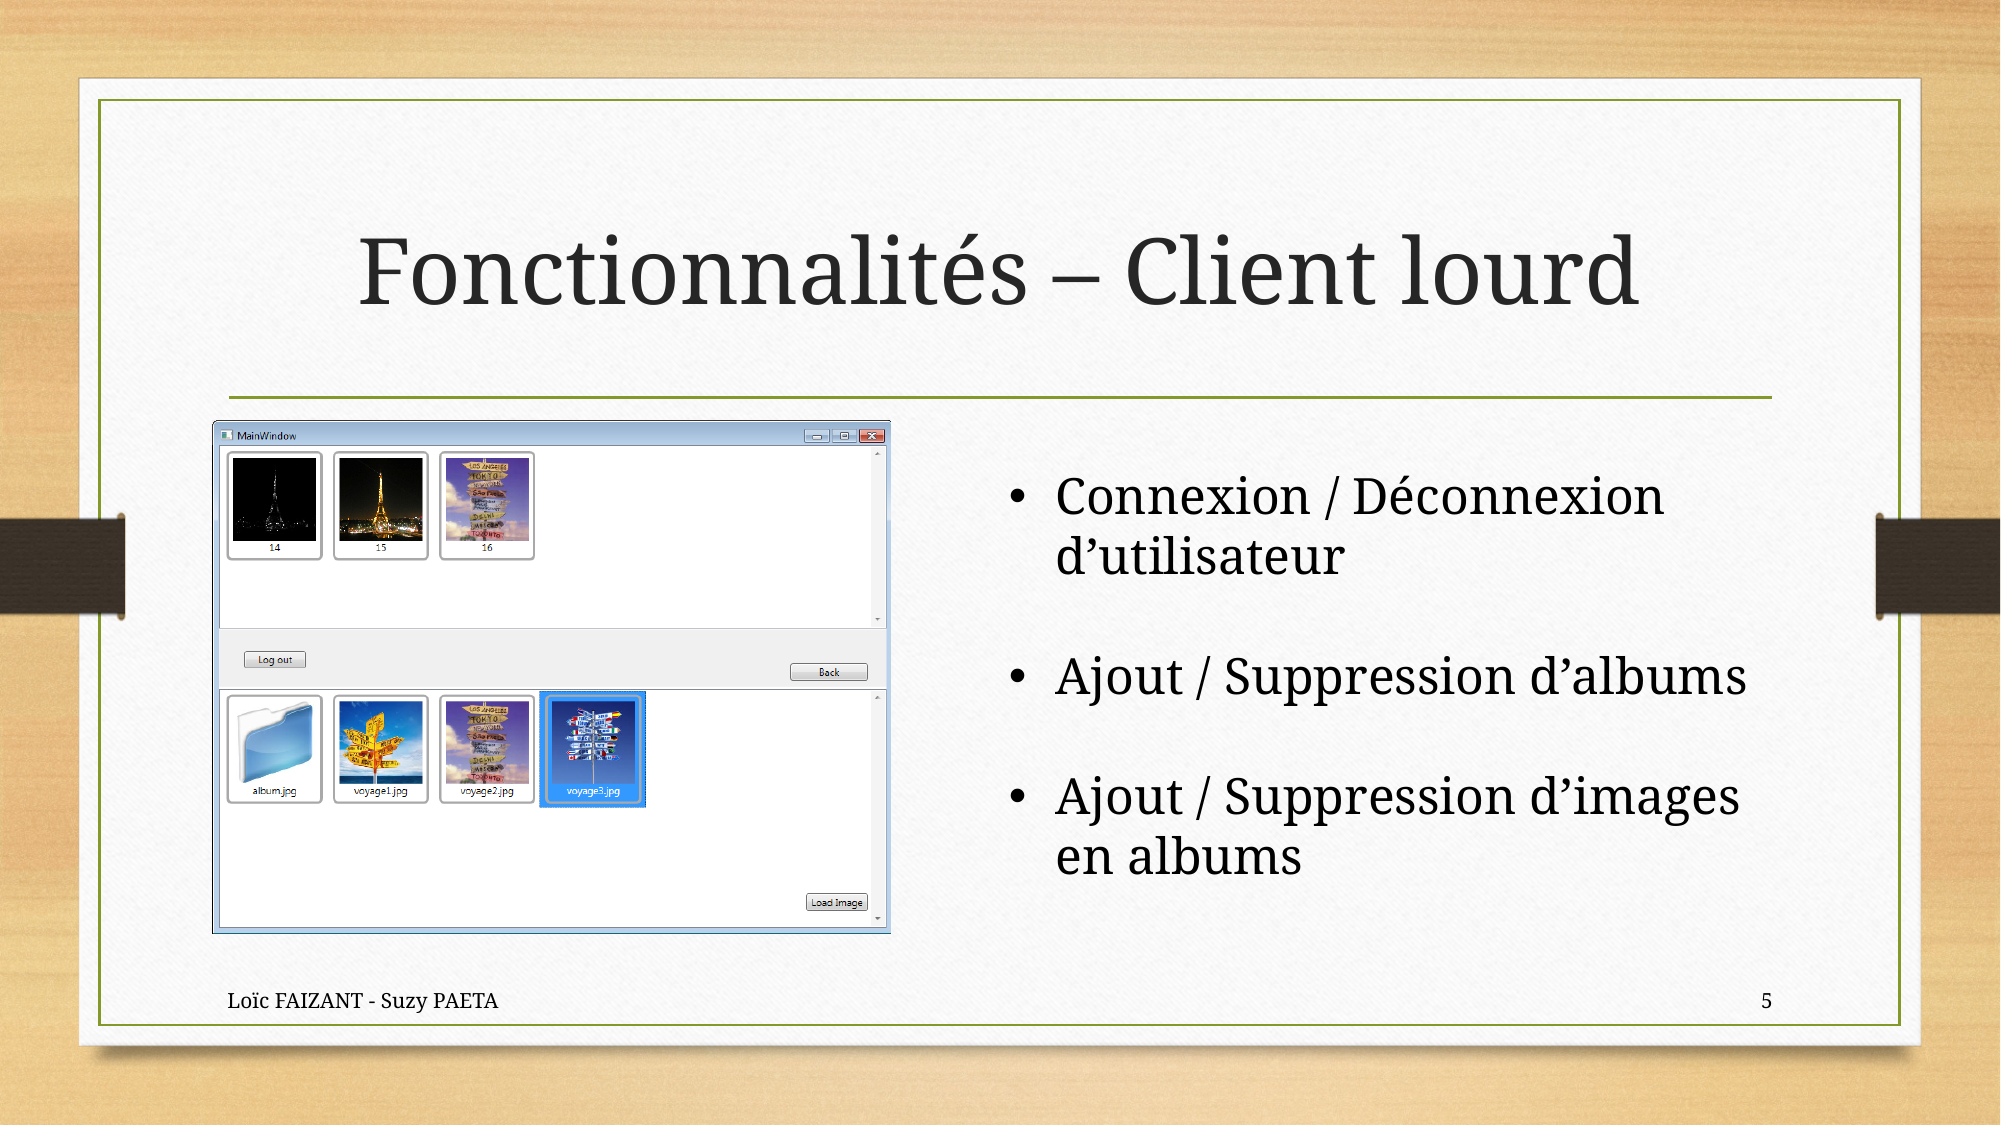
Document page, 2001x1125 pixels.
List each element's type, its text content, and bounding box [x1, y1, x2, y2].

footer Loïc FAIZANT - Suzy PAETA [212, 979, 1411, 1025]
slide_number 5 [1698, 979, 1788, 1025]
title Fonctionnalités – Client lourd [212, 161, 1788, 375]
text_box Connexion / Déconnexion d’utilisateur Ajout / Suppression d’albums Ajout / Suppression d’images en albums [994, 457, 1788, 893]
picture [0, 0, 2001, 1125]
